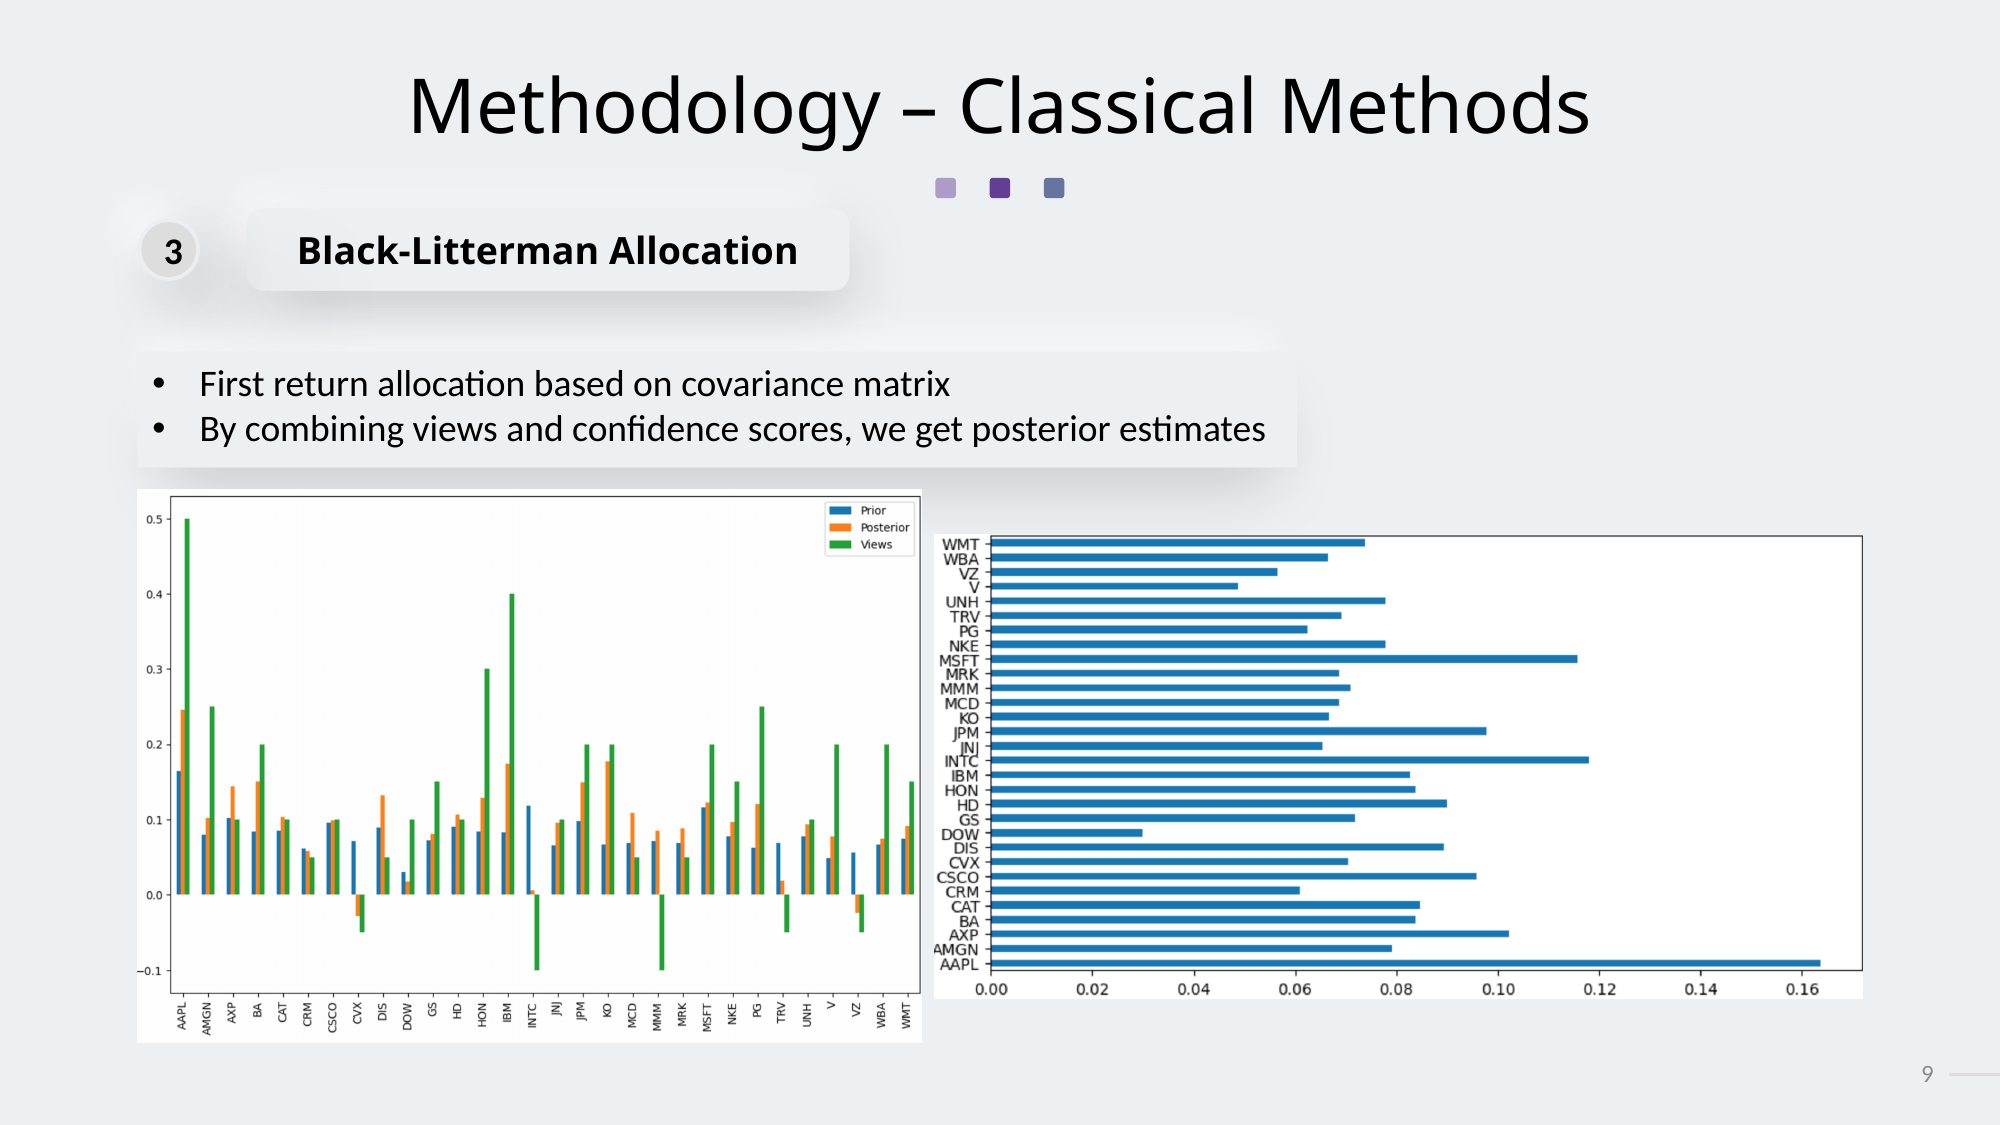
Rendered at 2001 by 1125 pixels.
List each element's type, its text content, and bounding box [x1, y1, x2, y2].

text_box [246, 208, 850, 291]
title Methodology – Classical Methods [137, 59, 1863, 158]
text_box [137, 218, 200, 281]
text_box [137, 351, 1297, 468]
picture [137, 489, 922, 1043]
picture [933, 534, 1863, 999]
